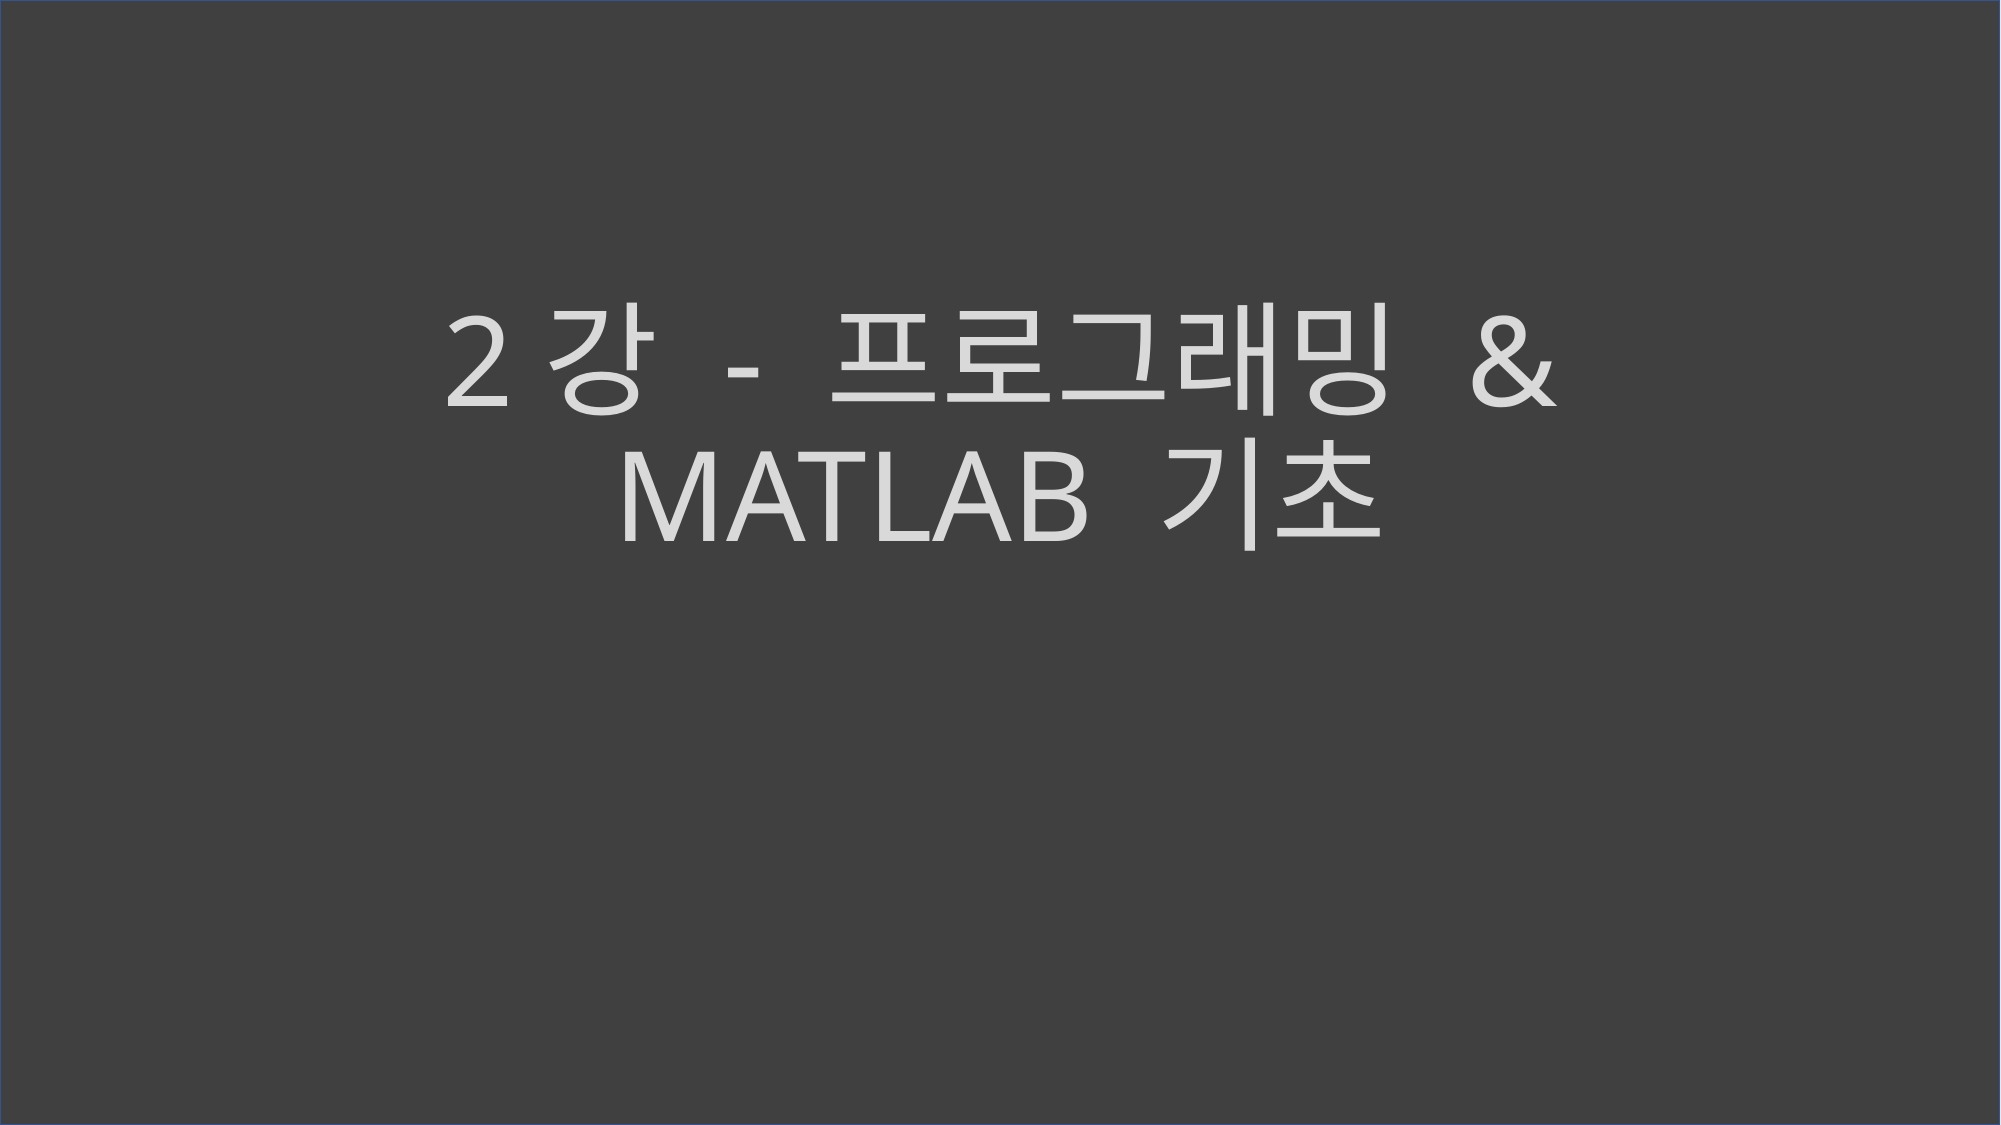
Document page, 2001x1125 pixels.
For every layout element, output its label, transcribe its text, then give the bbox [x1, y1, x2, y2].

title 2강 - 프로그래밍 & MATLAB 기초 [249, 184, 1750, 576]
